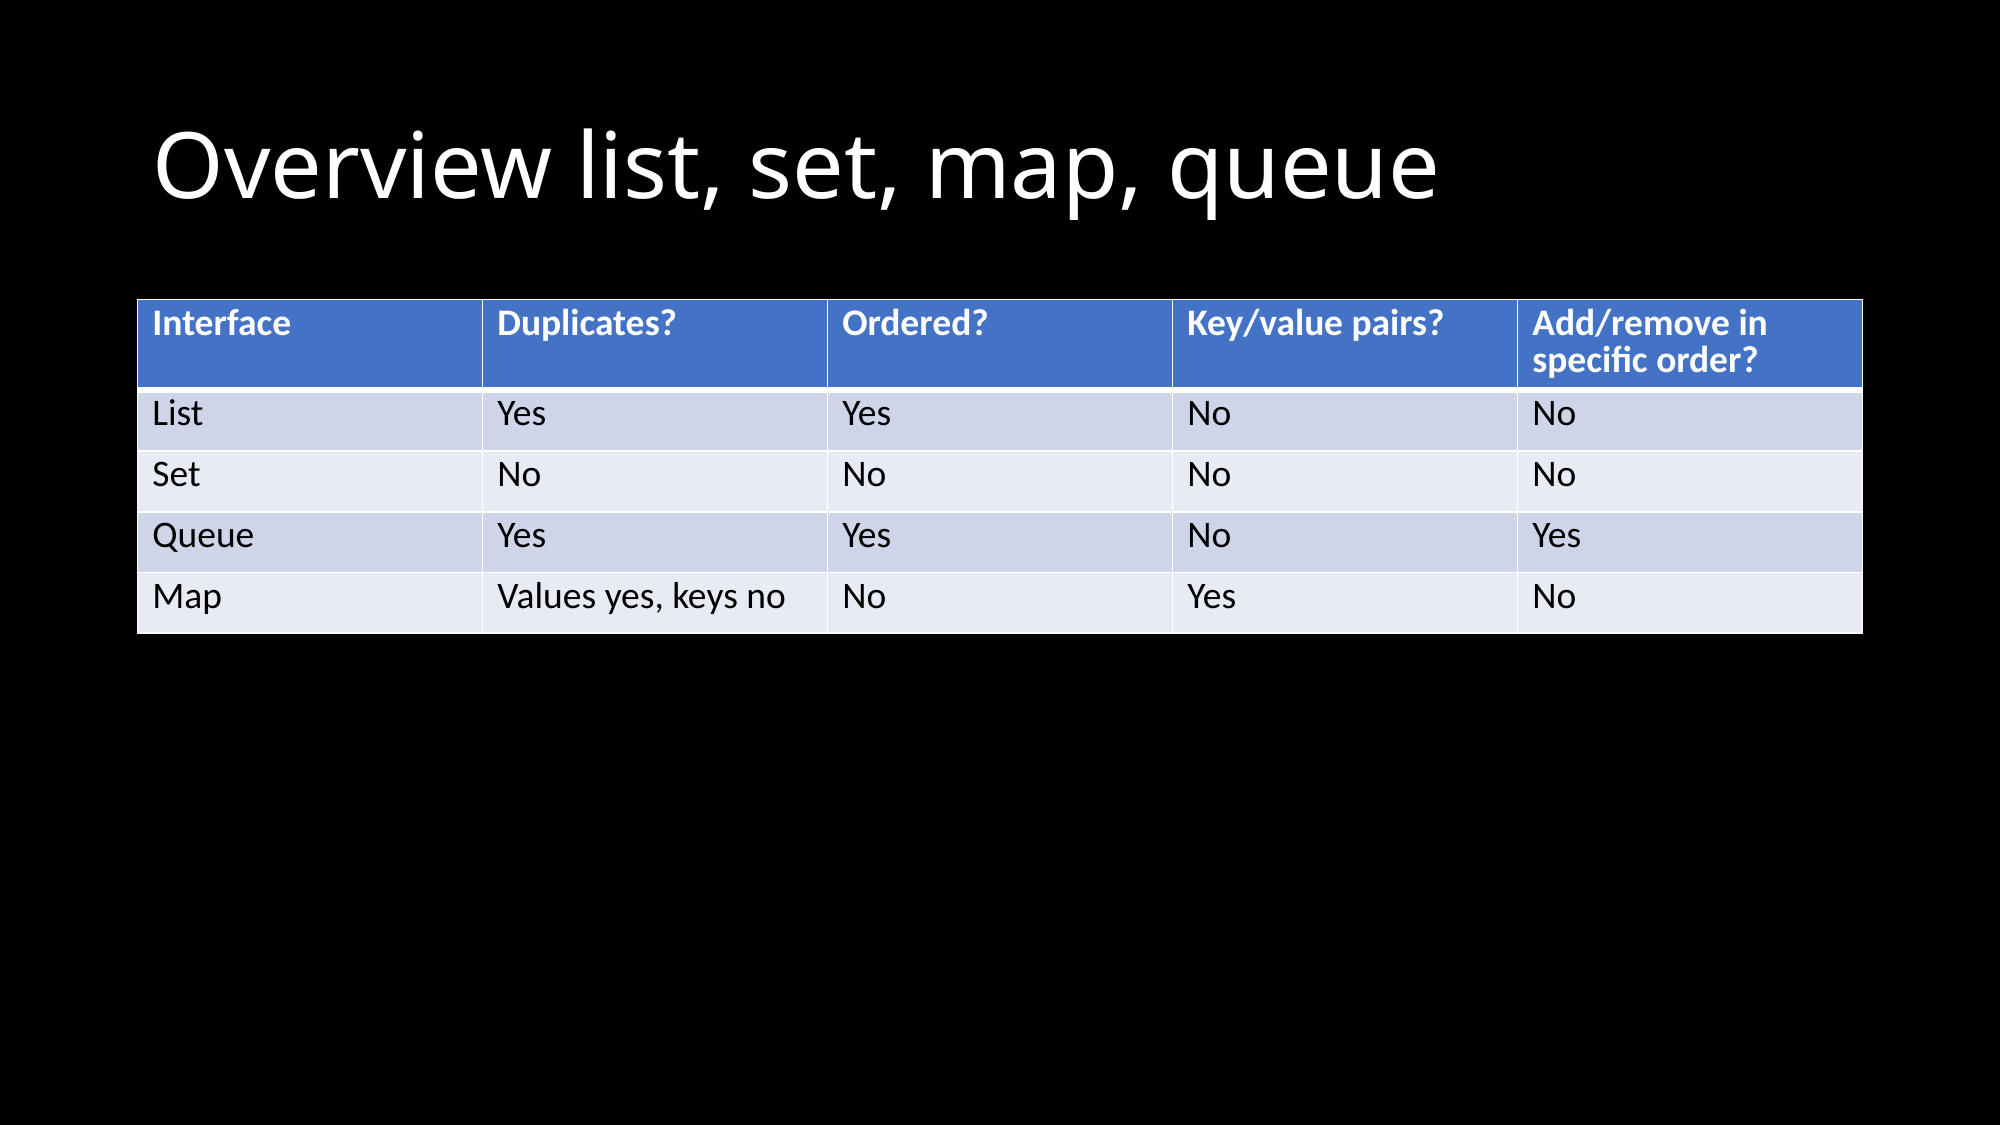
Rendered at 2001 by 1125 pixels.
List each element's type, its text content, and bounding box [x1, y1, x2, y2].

table_cell Values yes, keys no [483, 573, 827, 632]
table_cell Yes [1173, 573, 1517, 632]
table_header Add/remove in specific order? [1518, 300, 1862, 387]
table_cell No [483, 452, 827, 511]
table_cell No [828, 452, 1172, 511]
table_header Duplicates? [483, 300, 827, 387]
table_cell No [1518, 393, 1862, 450]
table_header Key/value pairs? [1173, 300, 1517, 387]
table_cell Queue [138, 513, 482, 572]
table_cell Yes [1518, 513, 1862, 572]
table_cell Set [138, 452, 482, 511]
table_cell Yes [483, 513, 827, 572]
table_cell No [1173, 393, 1517, 450]
table_cell No [1518, 573, 1862, 632]
title Overview list, set, map, queue [137, 59, 1863, 278]
table_header Ordered? [828, 300, 1172, 387]
table_cell Map [138, 573, 482, 632]
table_cell Yes [483, 393, 827, 450]
table_header Interface [138, 300, 482, 387]
table_cell No [828, 573, 1172, 632]
table_cell List [138, 393, 482, 450]
table_cell No [1173, 513, 1517, 572]
table_cell Yes [828, 513, 1172, 572]
table_cell No [1518, 452, 1862, 511]
table_cell Yes [828, 393, 1172, 450]
table_cell No [1173, 452, 1517, 511]
